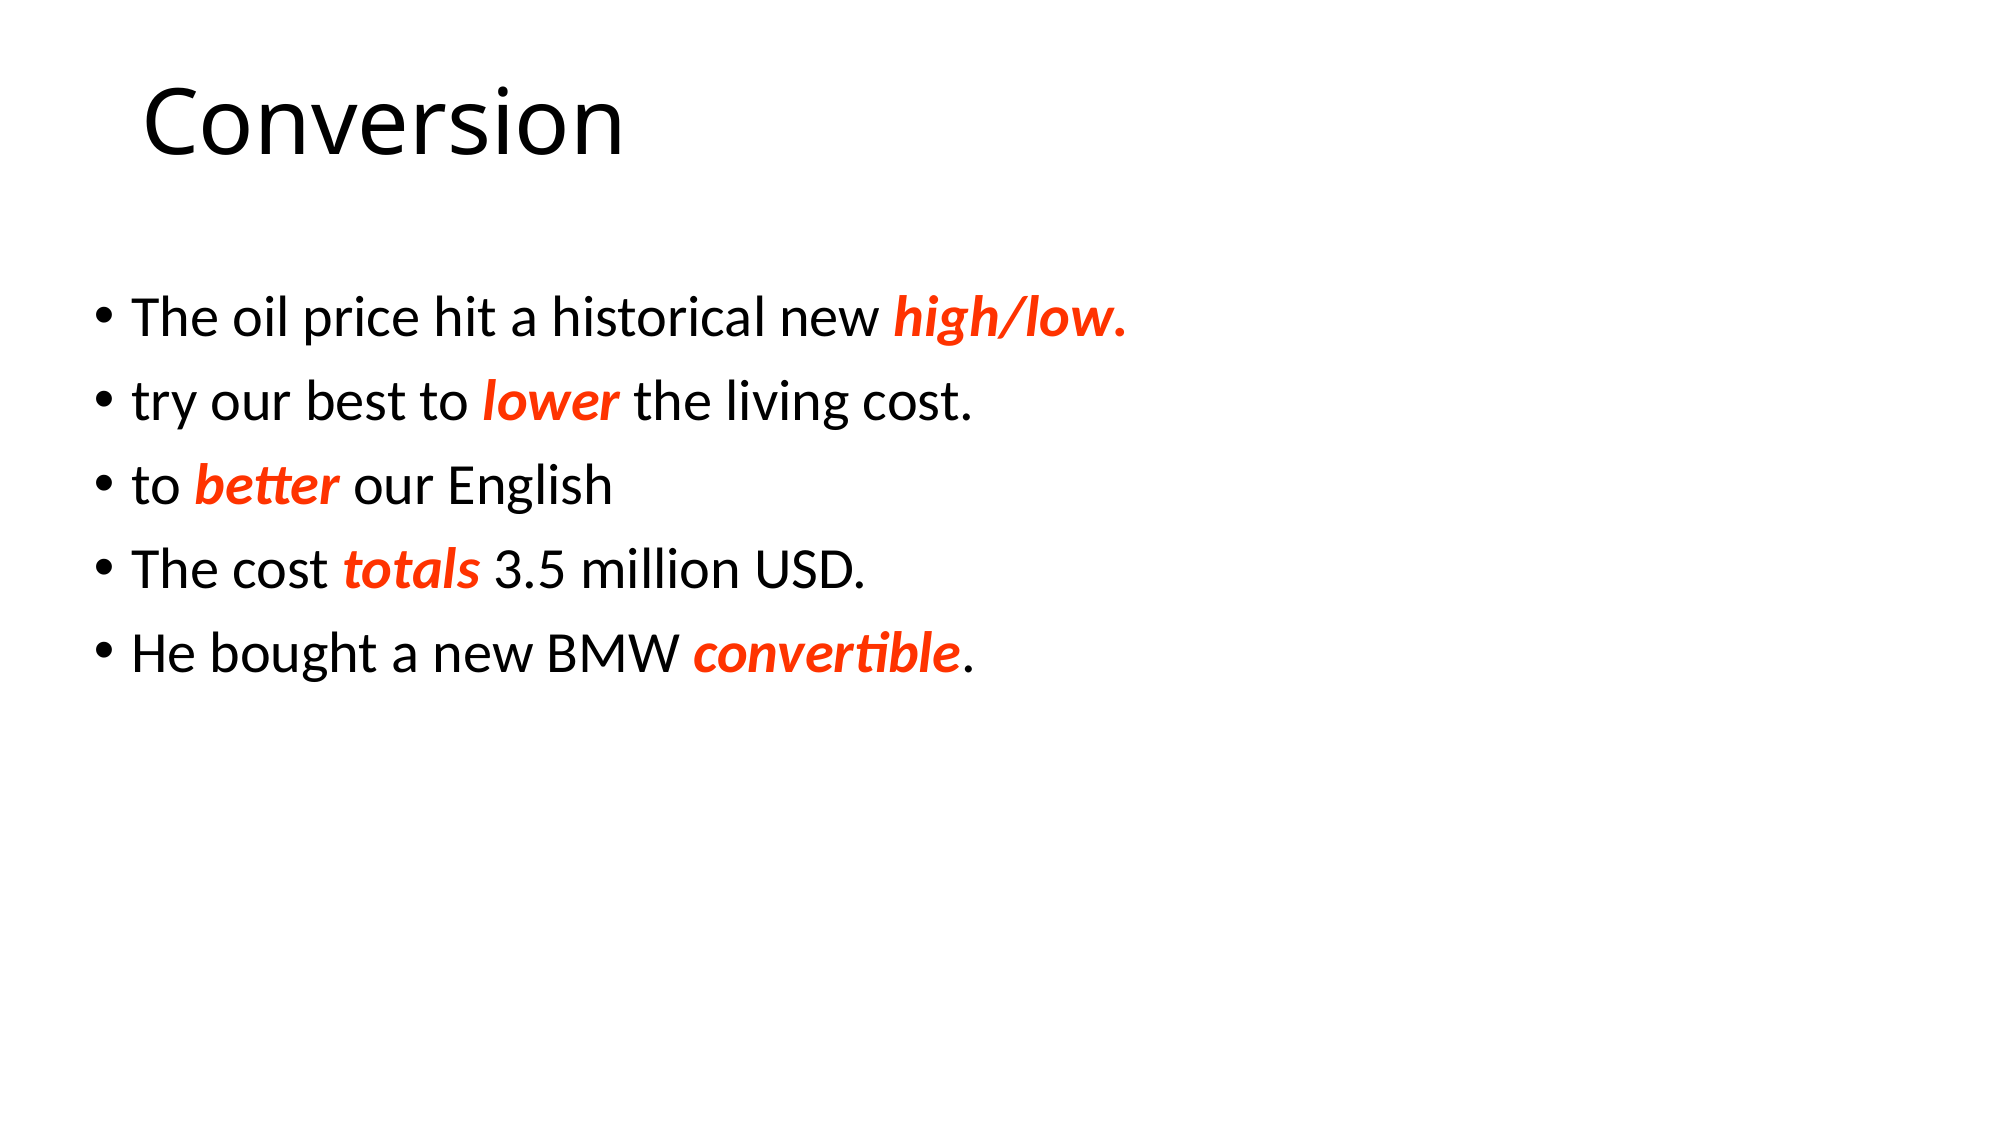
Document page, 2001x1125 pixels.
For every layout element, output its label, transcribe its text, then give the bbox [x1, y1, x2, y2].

title Conversion [125, 30, 1576, 219]
list The oil price hit a historical new high/low. try our best to lower the living cost. to better our English The cost totals 3.5 million USD. He bought a new BMW convertible. [78, 278, 1536, 1053]
